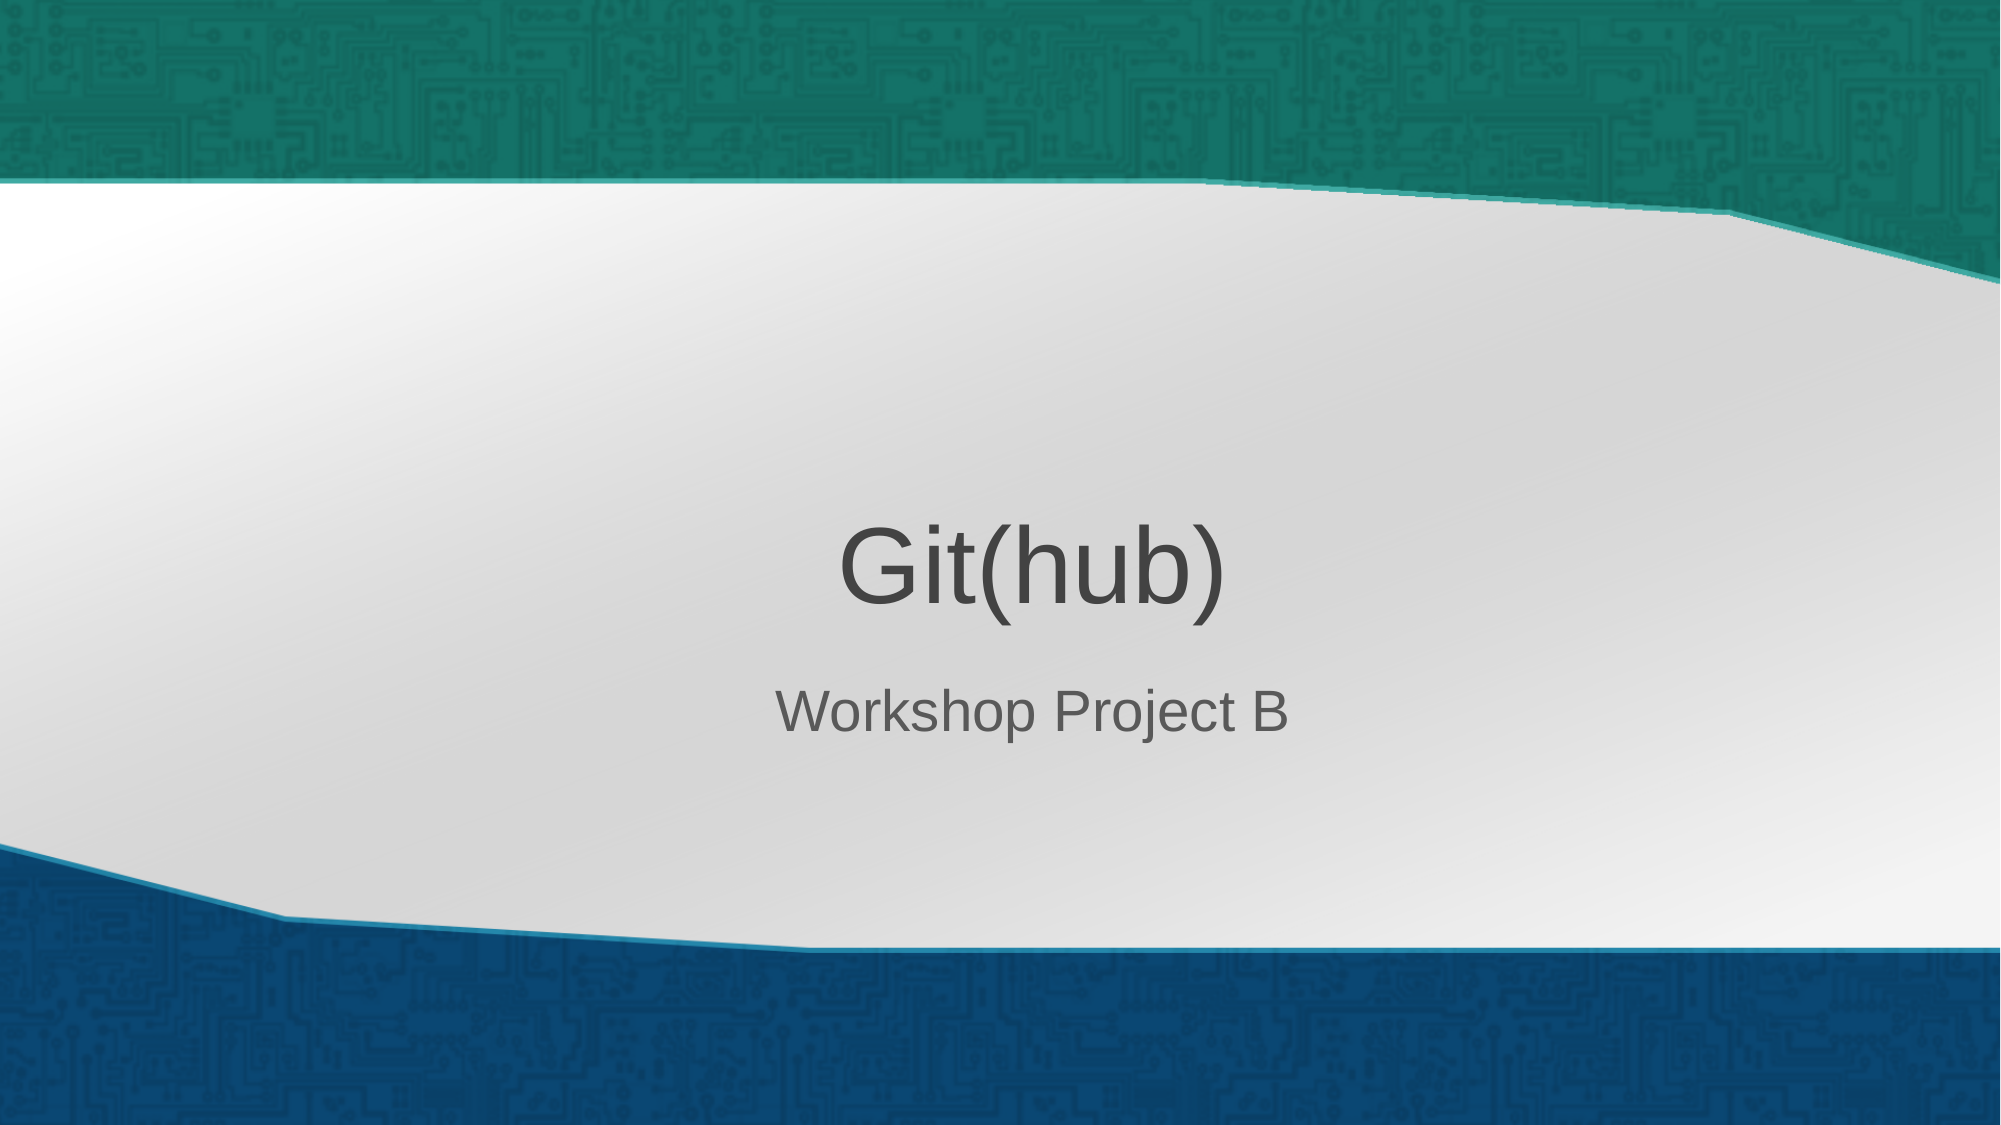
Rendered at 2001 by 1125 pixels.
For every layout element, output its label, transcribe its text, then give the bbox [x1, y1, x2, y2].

text_box Git(hub) [101, 196, 1966, 646]
picture [0, 0, 2001, 1125]
text_box Workshop Project B [101, 653, 1966, 827]
